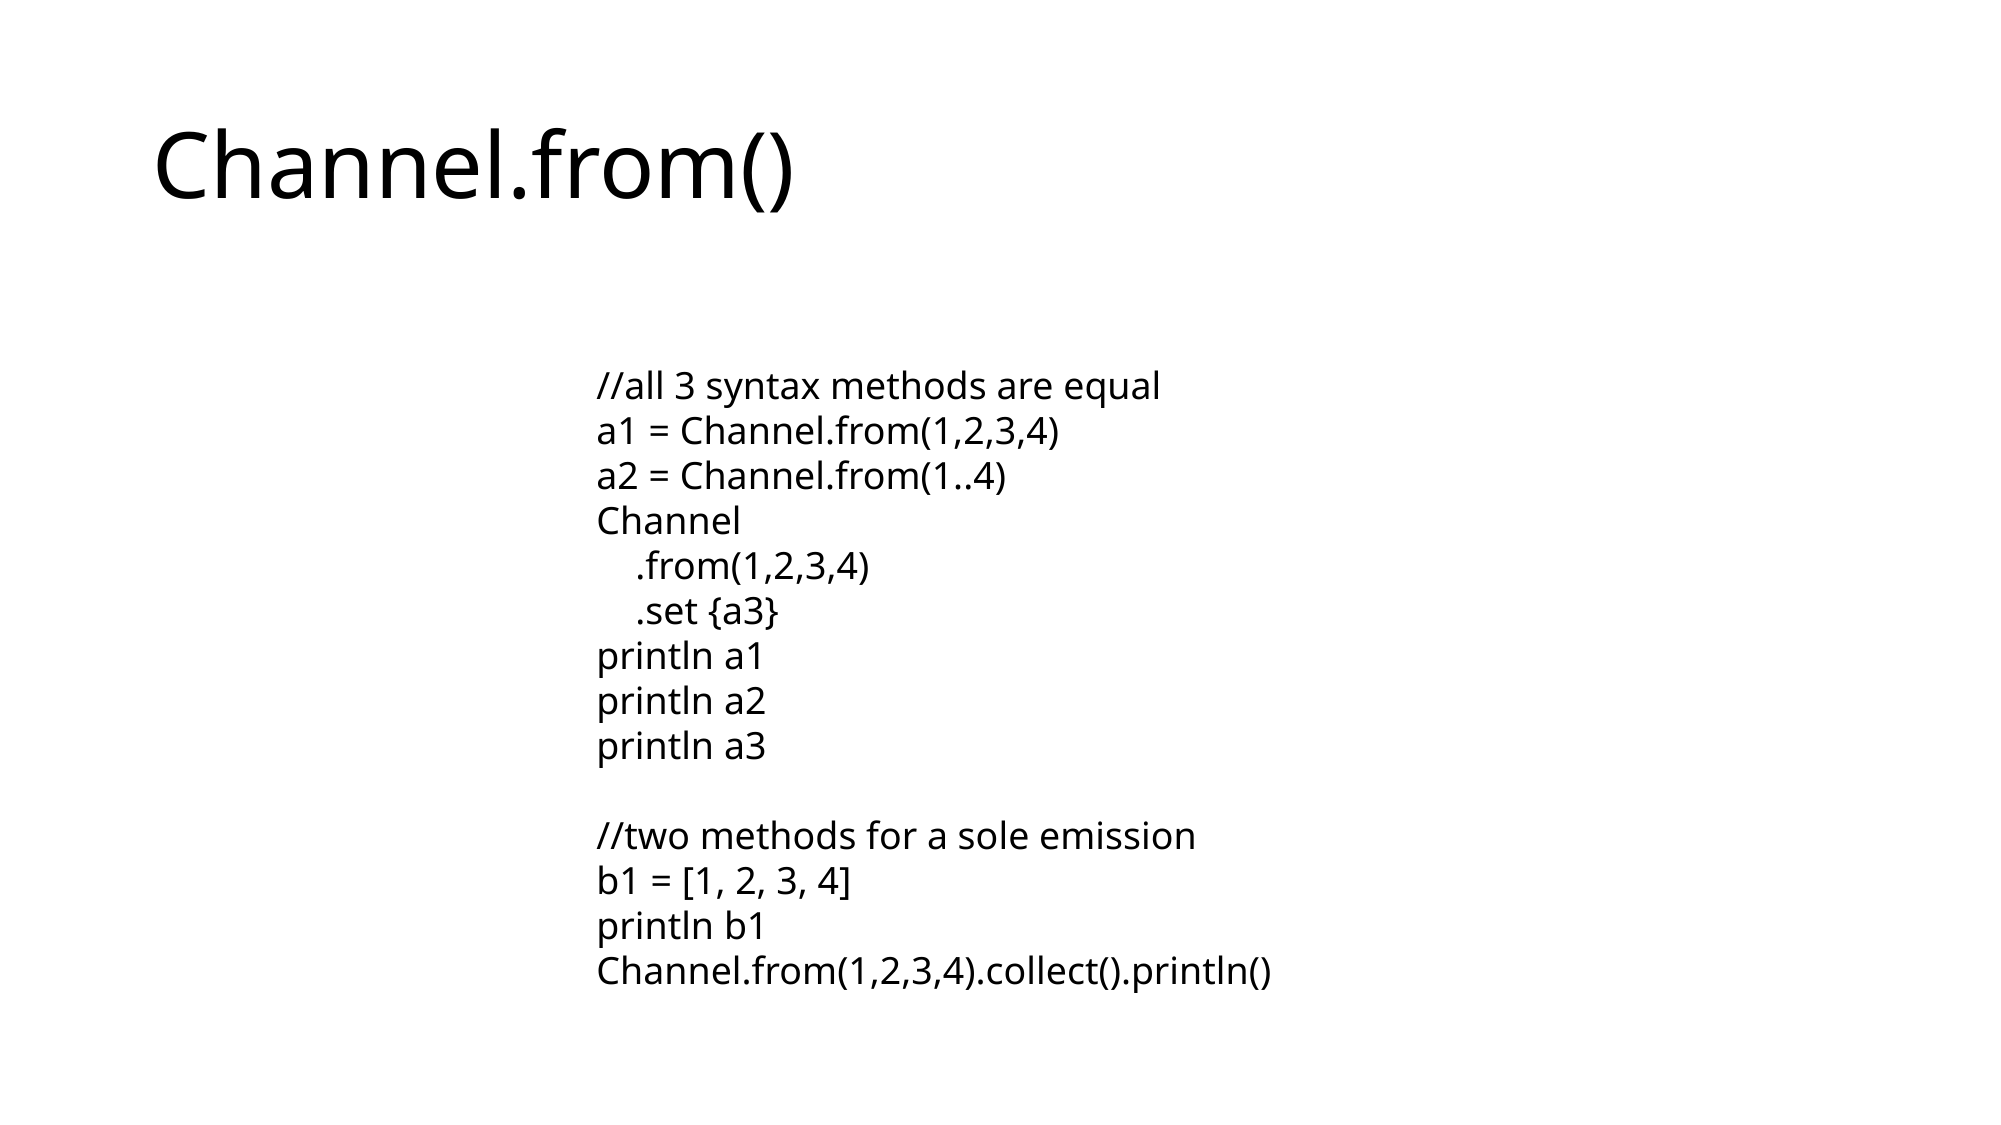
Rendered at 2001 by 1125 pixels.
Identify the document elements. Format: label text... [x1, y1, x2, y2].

title Channel.from() [137, 59, 1863, 278]
text_box //all 3 syntax methods are equal a1 = Channel.from(1,2,3,4) a2 = Channel.from(1..4) Channel .from(1,2,3,4) .set {a3} println a1 println a2 println a3 //two methods for a sole emission b1 = [1, 2, 3, 4] println b1 Channel.from(1,2,3,4).collect().println() [581, 355, 1582, 1000]
